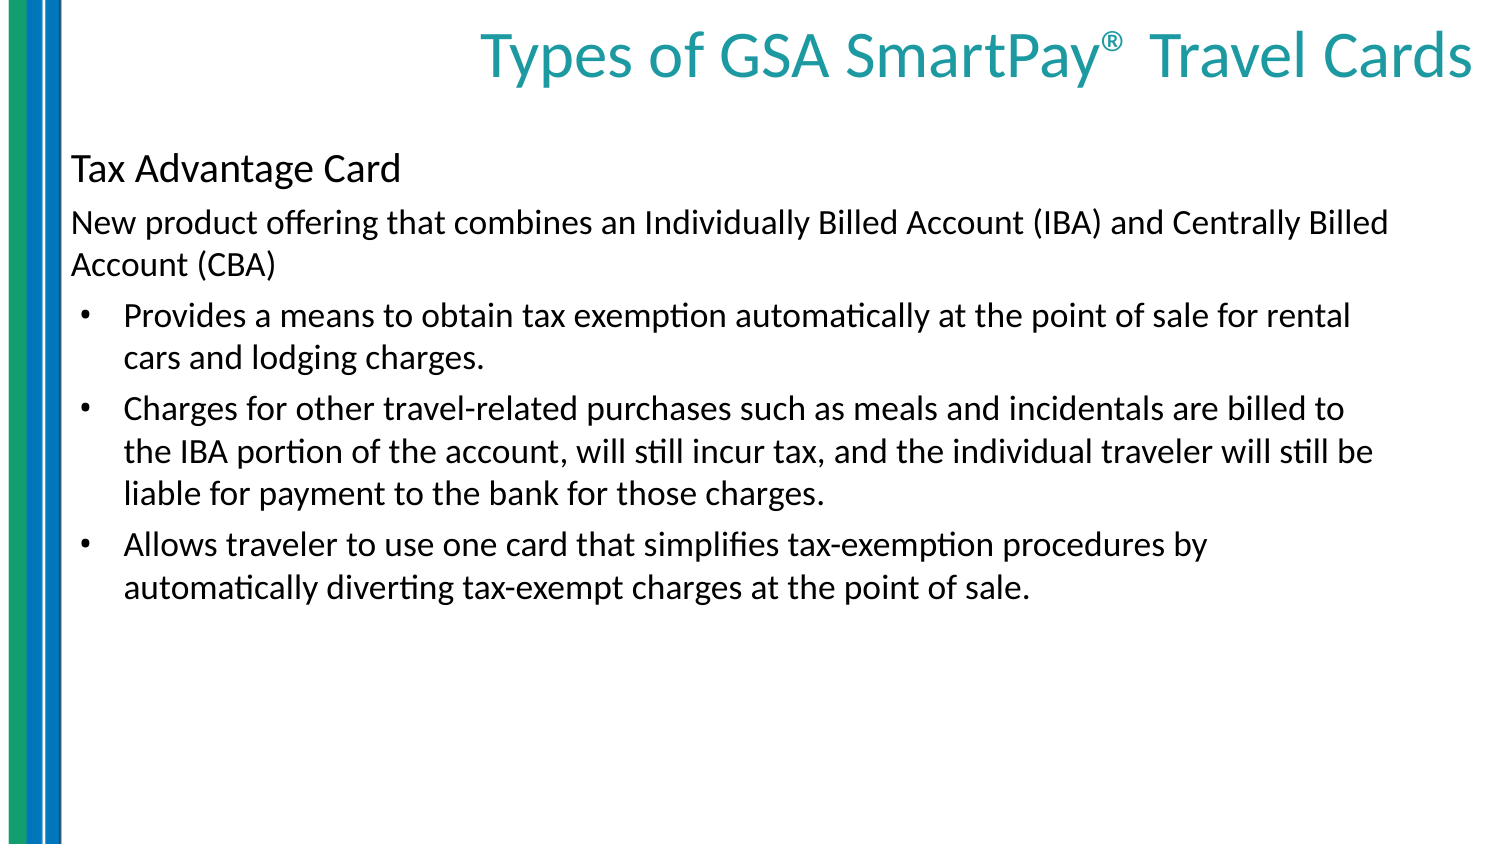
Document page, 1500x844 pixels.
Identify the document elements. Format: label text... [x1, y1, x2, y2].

picture [0, 0, 26, 844]
list Tax Advantage Card New product offering that combines an Individually Billed Account (IBA) and Centrally Billed Account (CBA) Provides a means to obtain tax exemption automatically at the point of sale for rental cars and lodging charges. Charges for other travel-related purchases such as meals and incidentals are billed to the IBA portion of the account, will still incur tax, and the individual traveler will still be liable for payment to the bank for those charges. Allows traveler to use one card that simplifies tax-exemption procedures by automatically diverting tax-exempt charges at the point of sale. [60, 129, 1411, 687]
title Types of GSA SmartPay® Travel Cards [181, 0, 1500, 96]
picture [29, 0, 1500, 844]
